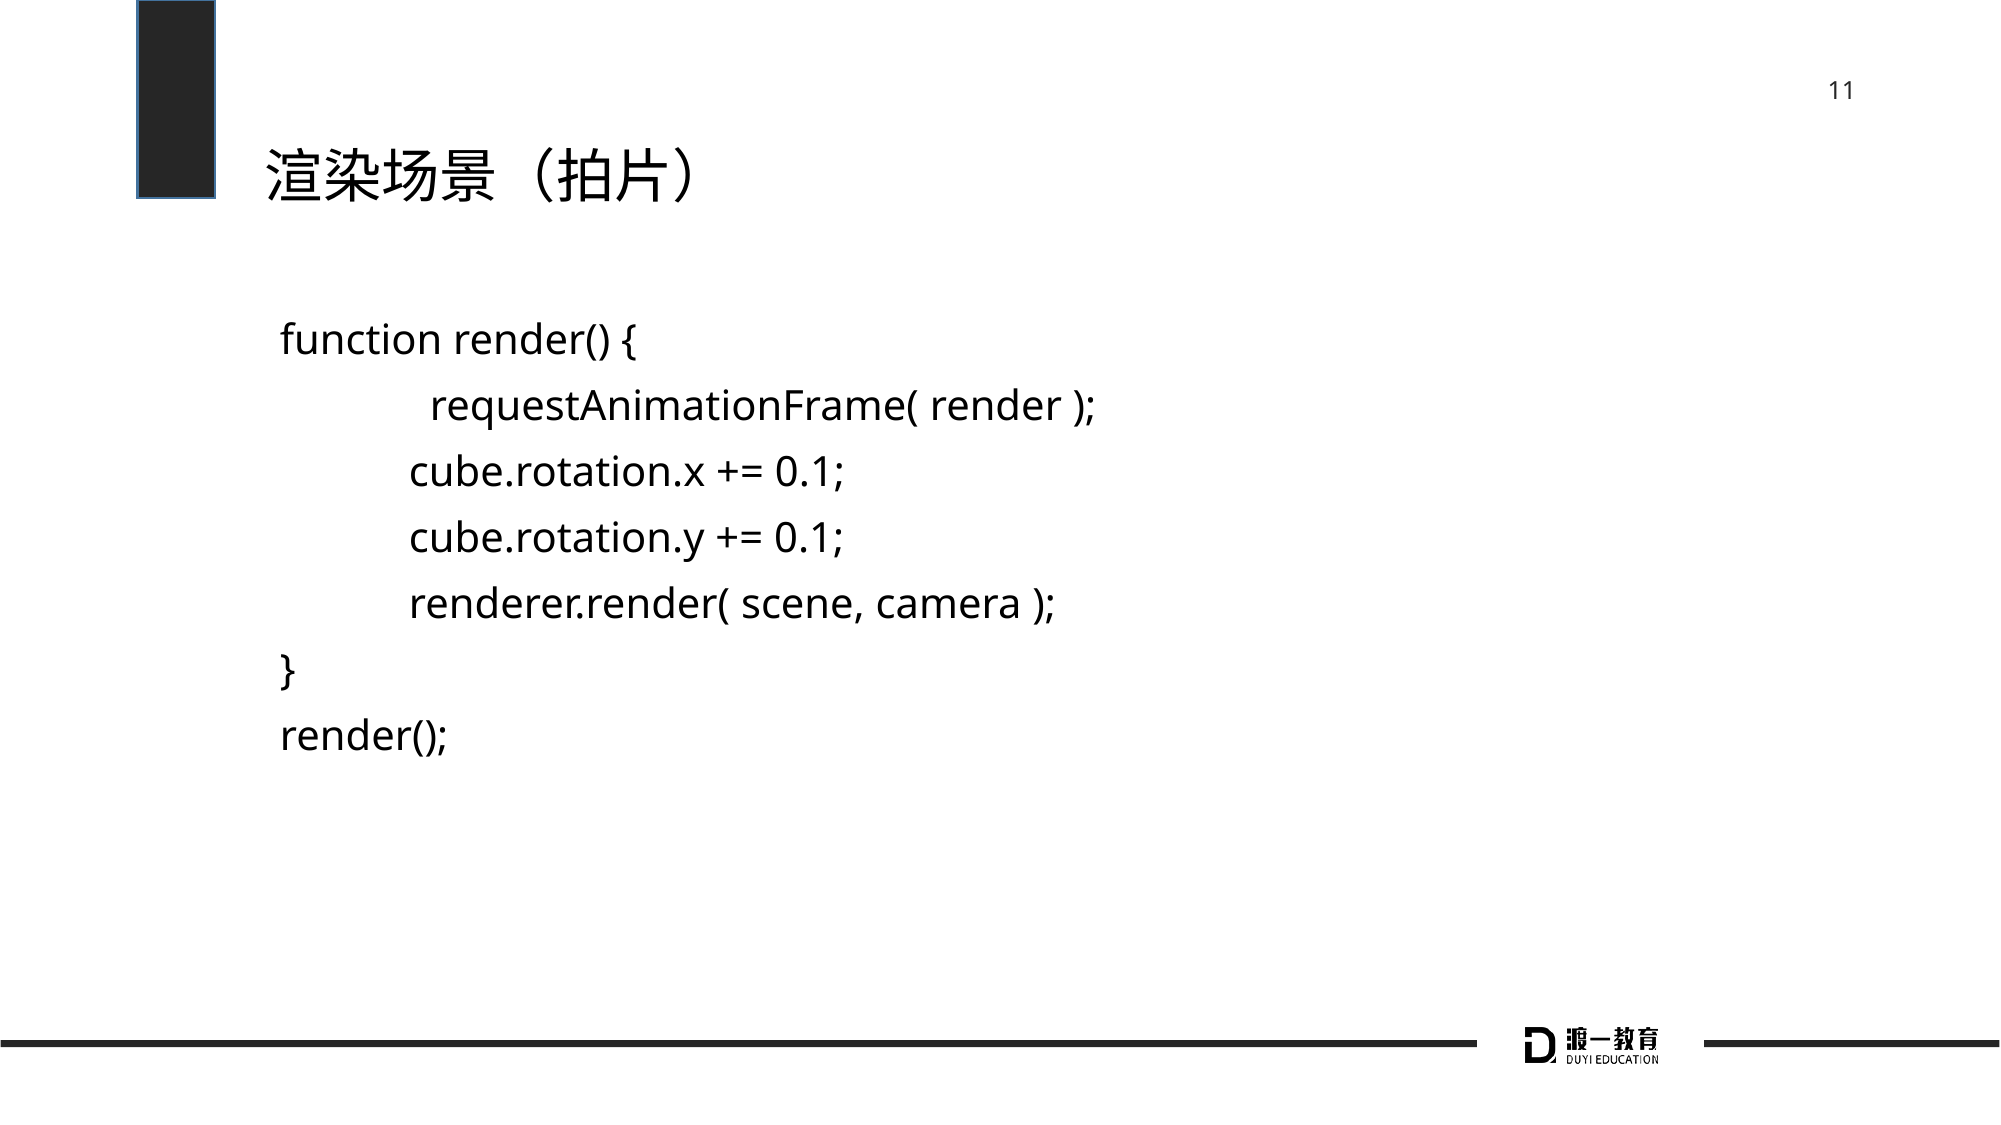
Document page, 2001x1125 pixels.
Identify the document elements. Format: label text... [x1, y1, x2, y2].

title 渲染场景（拍片） [249, 93, 1750, 218]
subtitle function render() { requestAnimationFrame( render ); cube.rotation.x += 0.1; cube.rotation.y += 0.1; renderer.render( scene, camera ); } render(); [249, 303, 1750, 1017]
picture [1502, 1017, 1679, 1081]
